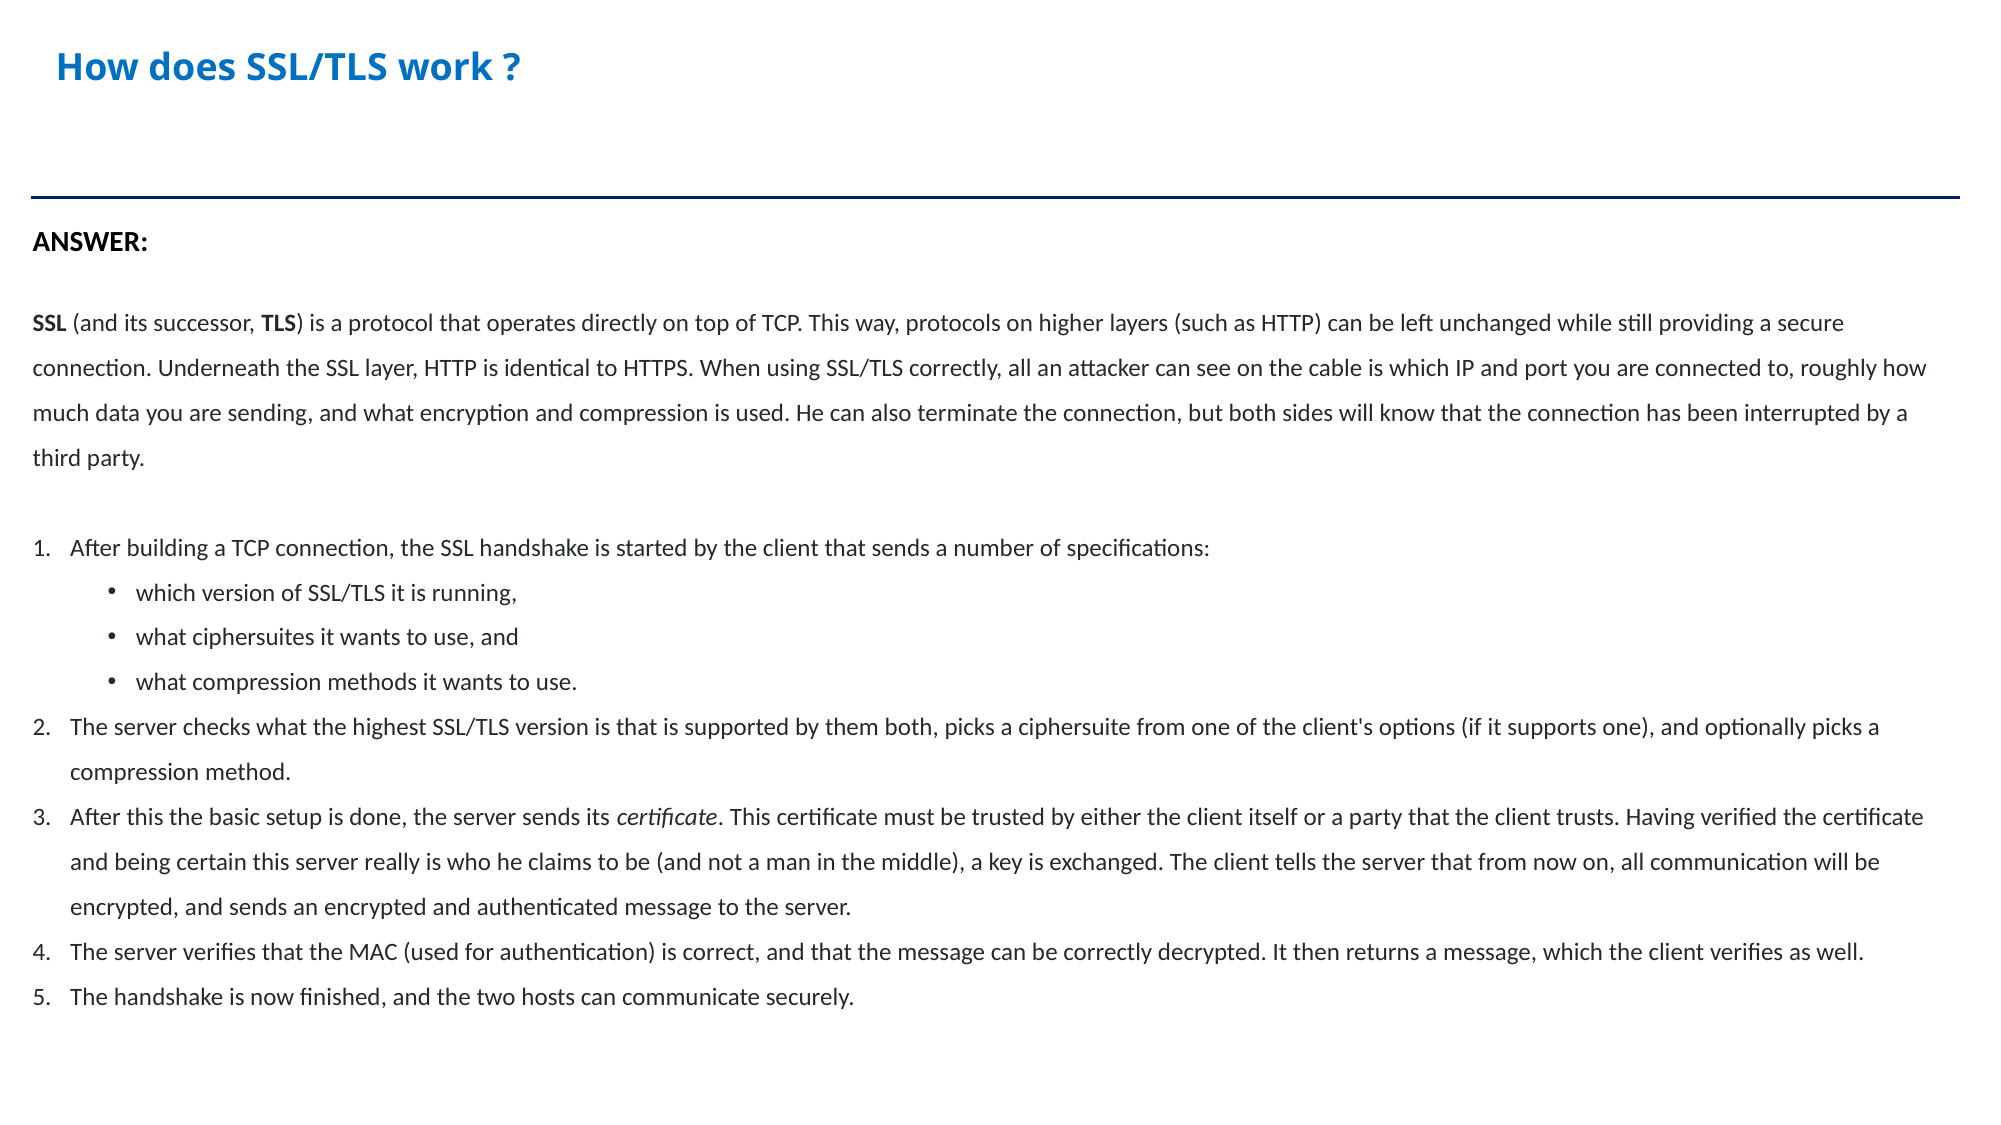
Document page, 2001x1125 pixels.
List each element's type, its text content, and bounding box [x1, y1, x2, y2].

text_box ANSWER: SSL (and its successor, TLS) is a protocol that operates directly on top of TCP. This way, protocols on higher layers (such as HTTP) can be left unchanged while still providing a secure connection. Underneath the SSL layer, HTTP is identical to HTTPS. When using SSL/TLS correctly, all an attacker can see on the cable is which IP and port you are connected to, roughly how much data you are sending, and what encryption and compression is used. He can also terminate the connection, but both sides will know that the connection has been interrupted by a third party. After building a TCP connection, the SSL handshake is started by the client that sends a number of specifications: which version of SSL/TLS it is running, what ciphersuites it wants to use, and what compression methods it wants to use. The server checks what the highest SSL/TLS version is that is supported by them both, picks a ciphersuite from one of the client's options (if it supports one), and optionally picks a compression method. After this the basic setup is done, the server sends its certificate. This certificate must be trusted by either the client itself or a party that the client trusts. Having verified the certificate and being certain this server really is who he claims to be (and not a man in the middle), a key is exchanged. The client tells the server that from now on, all communication will be encrypted, and sends an encrypted and authenticated message to the server. The server verifies that the MAC (used for authentication) is correct, and that the message can be correctly decrypted. It then returns a message, which the client verifies as well. The handshake is now finished, and the two hosts can communicate securely. [17, 214, 1960, 1018]
text_box How does SSL/TLS work ? [3, 32, 1636, 96]
